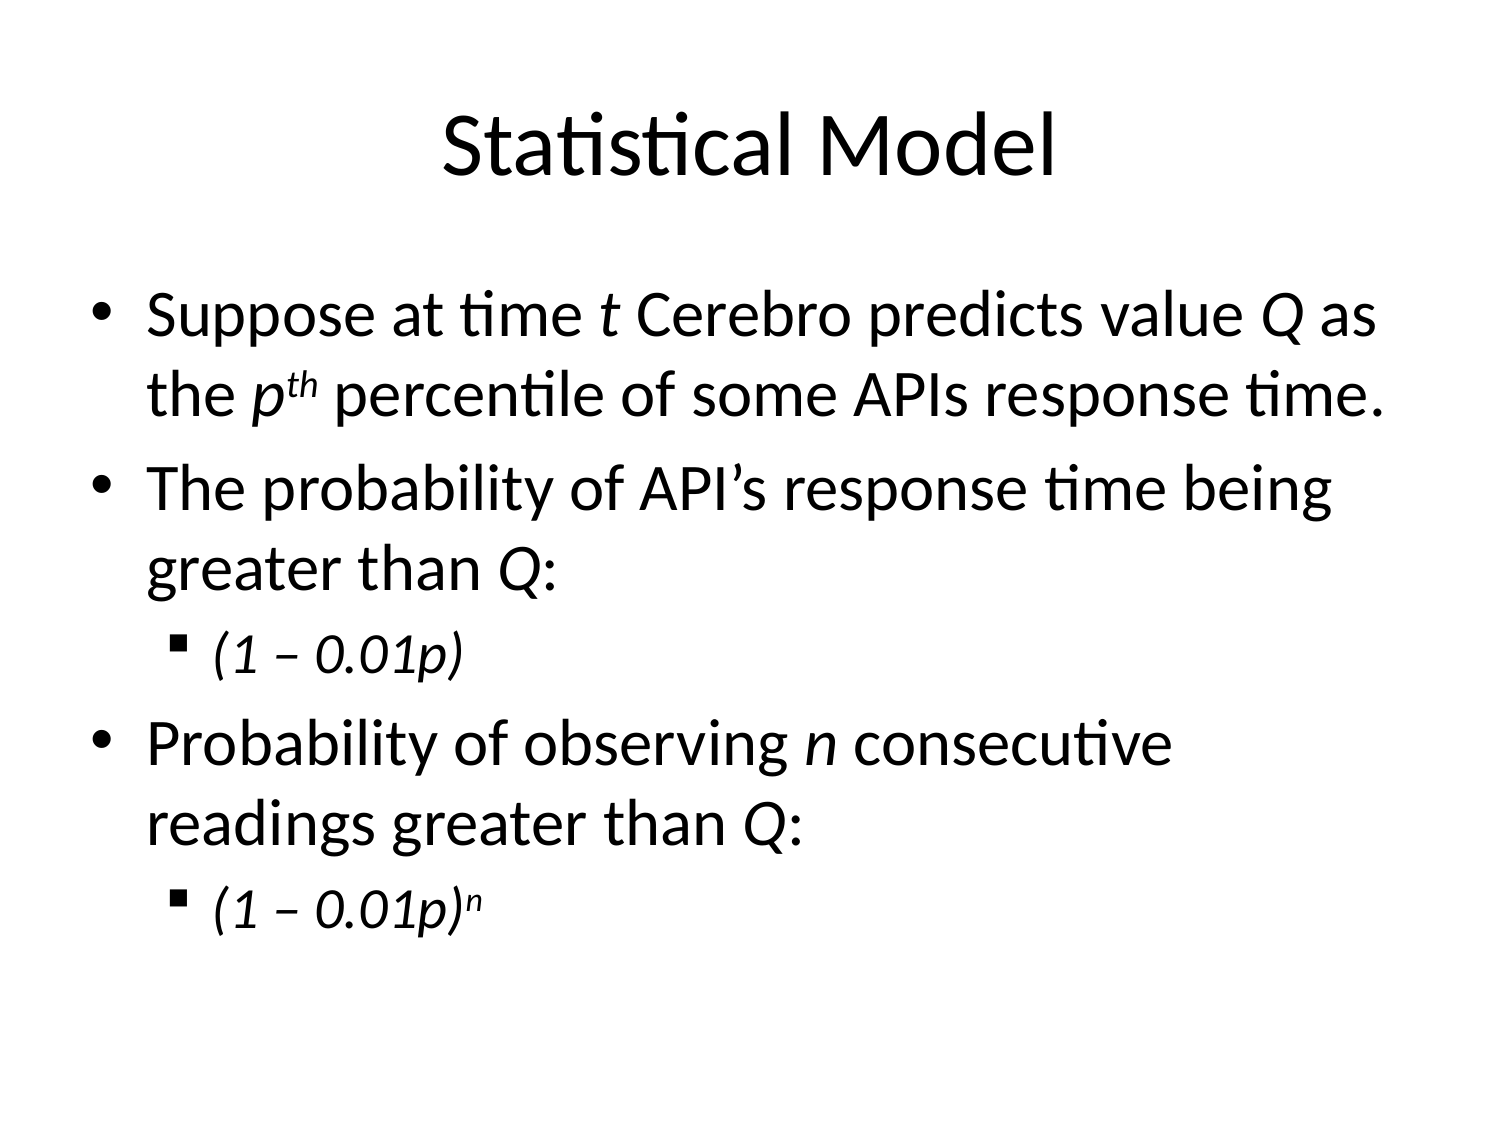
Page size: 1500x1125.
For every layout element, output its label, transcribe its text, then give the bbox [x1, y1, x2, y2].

list Suppose at time t Cerebro predicts value Q as the pth percentile of some APIs response time. The probability of API’s response time being greater than Q: (1 – 0.01p) Probability of observing n consecutive readings greater than Q: (1 – 0.01p)n [75, 262, 1425, 1005]
title Statistical Model [75, 45, 1425, 233]
